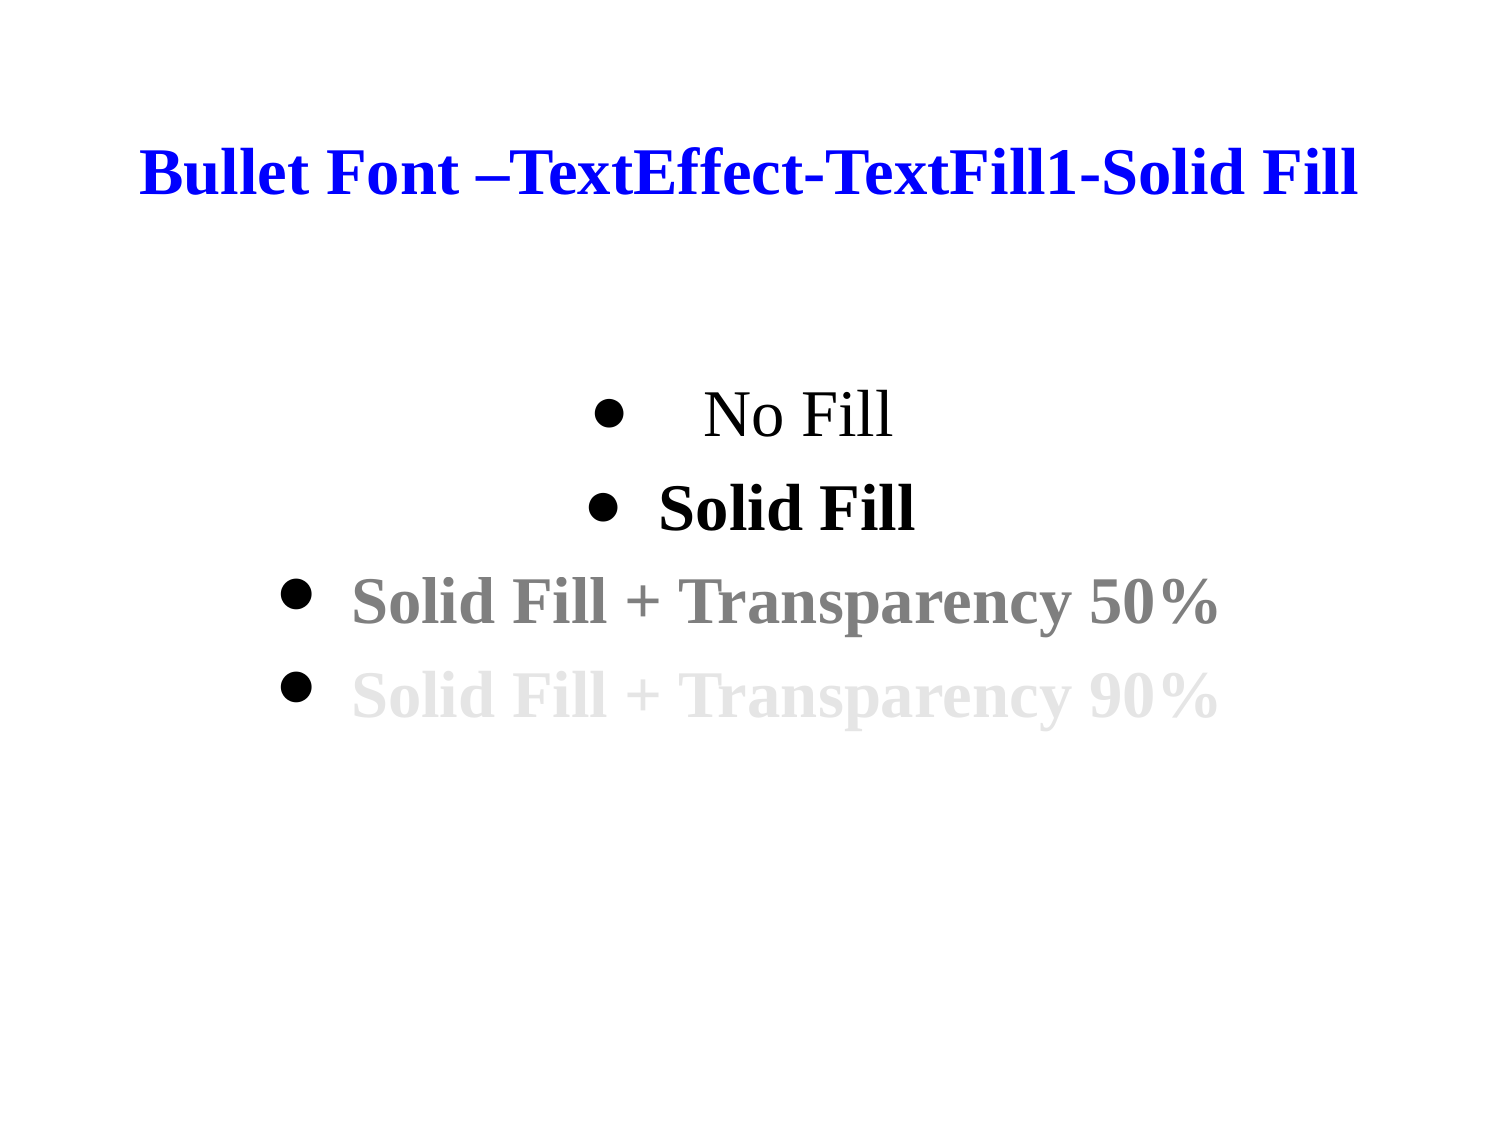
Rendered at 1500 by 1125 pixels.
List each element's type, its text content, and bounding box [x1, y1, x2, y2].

title Bullet Font –TextEffect-TextFill1-Solid Fill [112, 87, 1388, 329]
subtitle (No Fill Solid Fill Solid Fill + Transparency 50% Solid Fill + Transparency 90% [112, 362, 1388, 1000]
